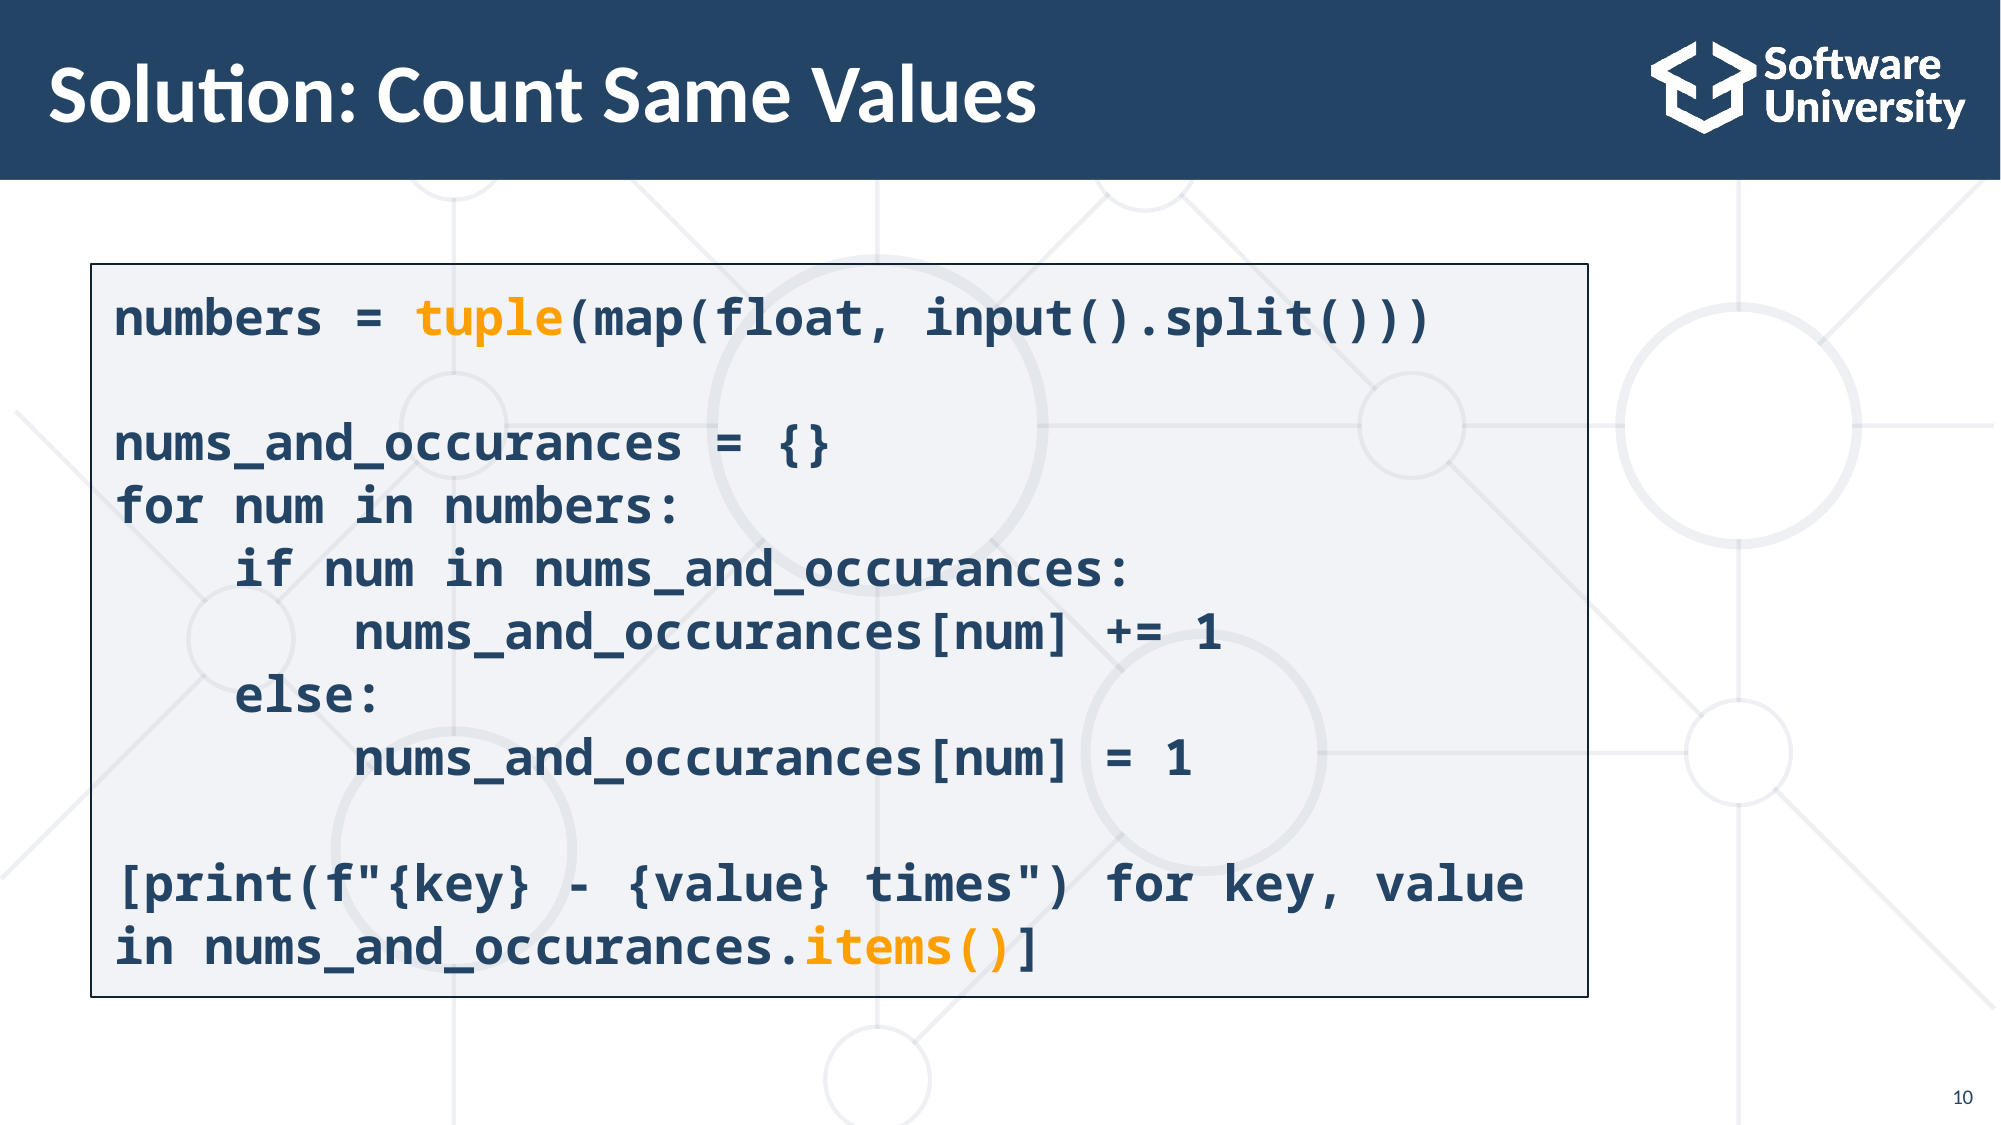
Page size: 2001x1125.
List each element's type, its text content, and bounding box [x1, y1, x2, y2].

text_box 10 [1927, 1067, 1989, 1117]
picture [1651, 41, 1966, 134]
list numbers = tuple(map(float, input().split())) nums_and_occurances = {} for num in numbers: if num in nums_and_occurances: nums_and_occurances[num] += 1 else: nums_and_occurances[num] = 1 [print(f"{key} - {value} times") for key, value in nums_and_occurances.items()] [90, 263, 1589, 998]
title Solution: Count Same Values [31, 16, 1625, 162]
